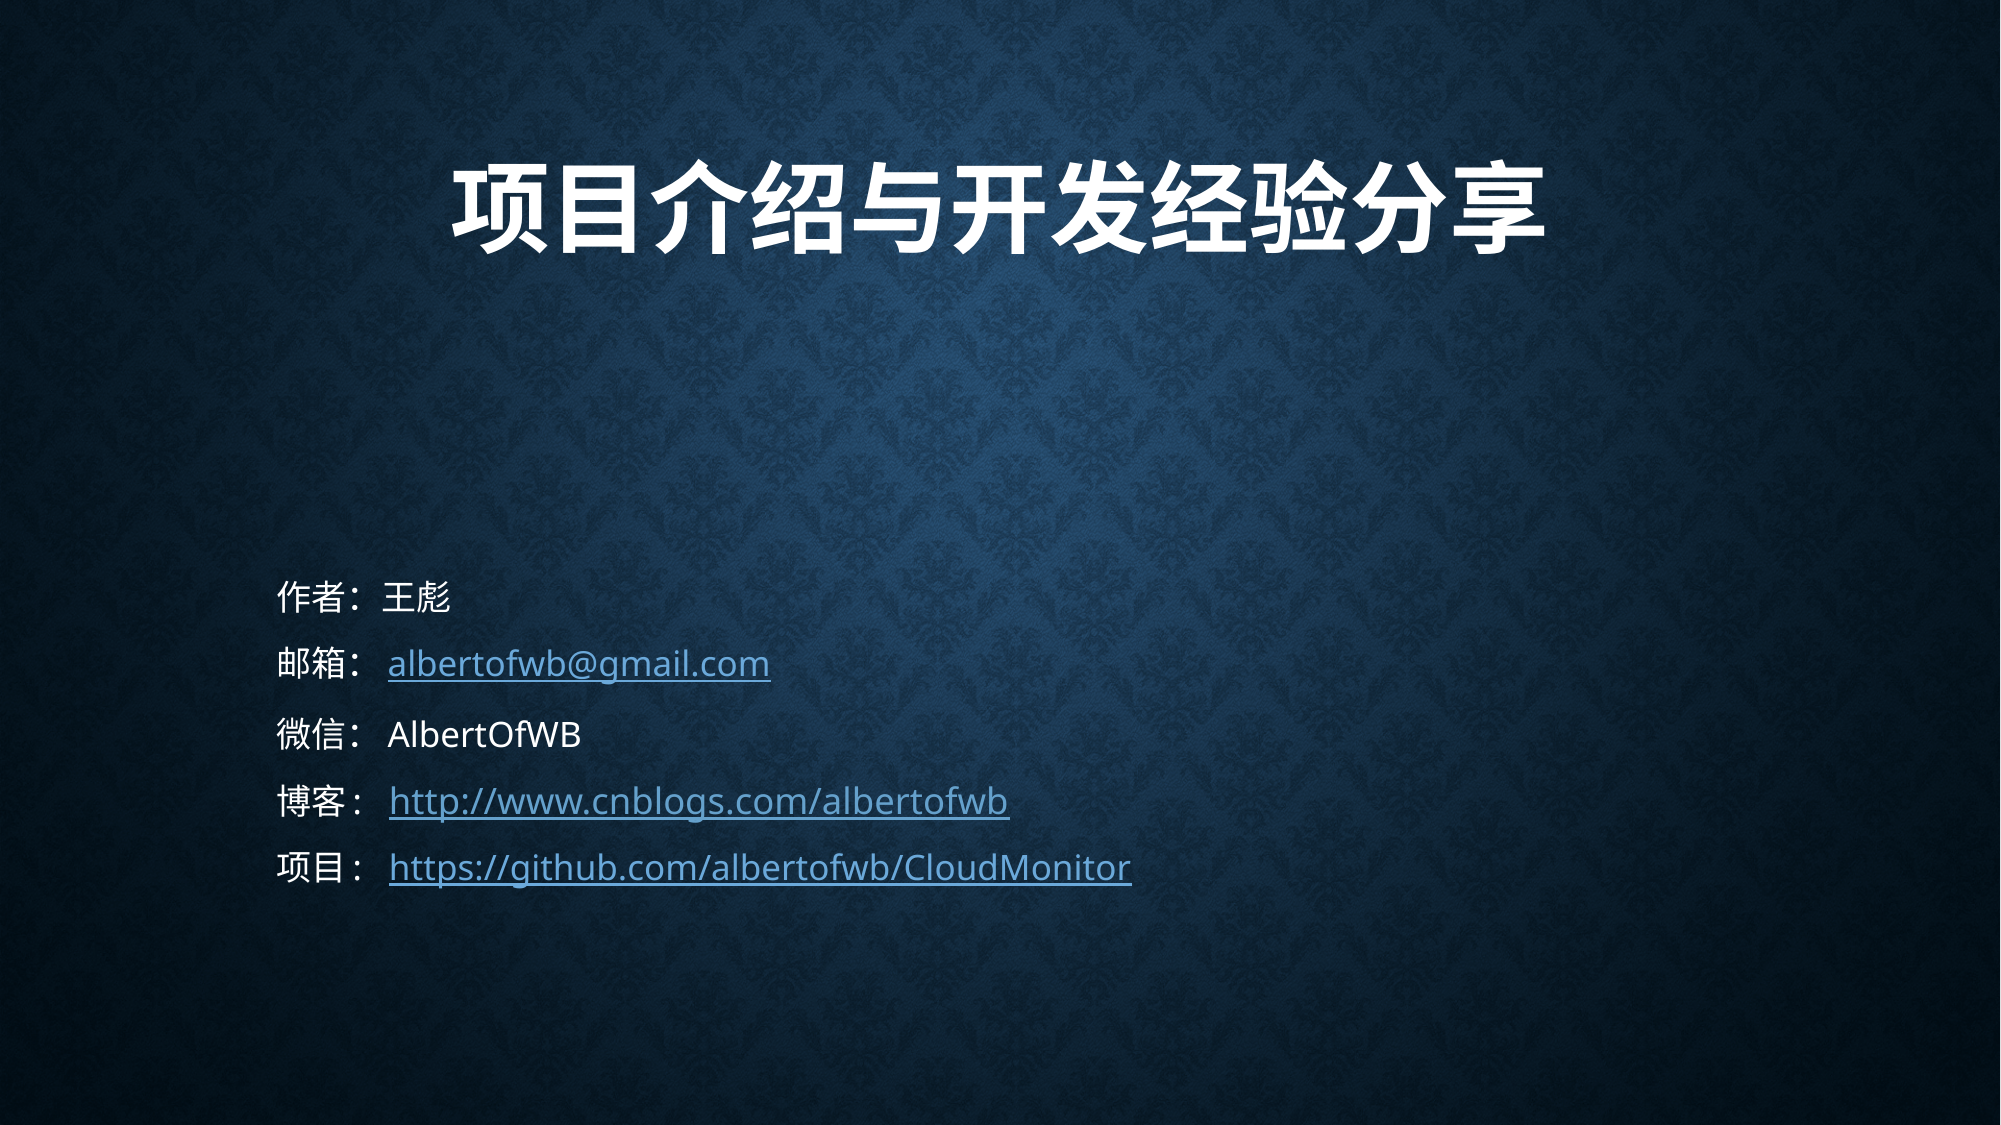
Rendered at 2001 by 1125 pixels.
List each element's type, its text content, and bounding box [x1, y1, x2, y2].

subtitle 作者：王彪 邮箱：albertofwb@gmail.com 微信：AlbertOfWB 博客: http://www.cnblogs.com/albertofwb 项目: https://github.com/albertofwb/CloudMonitor [261, 560, 1739, 966]
title 项目介绍与开发经验分享 [398, 130, 1602, 275]
